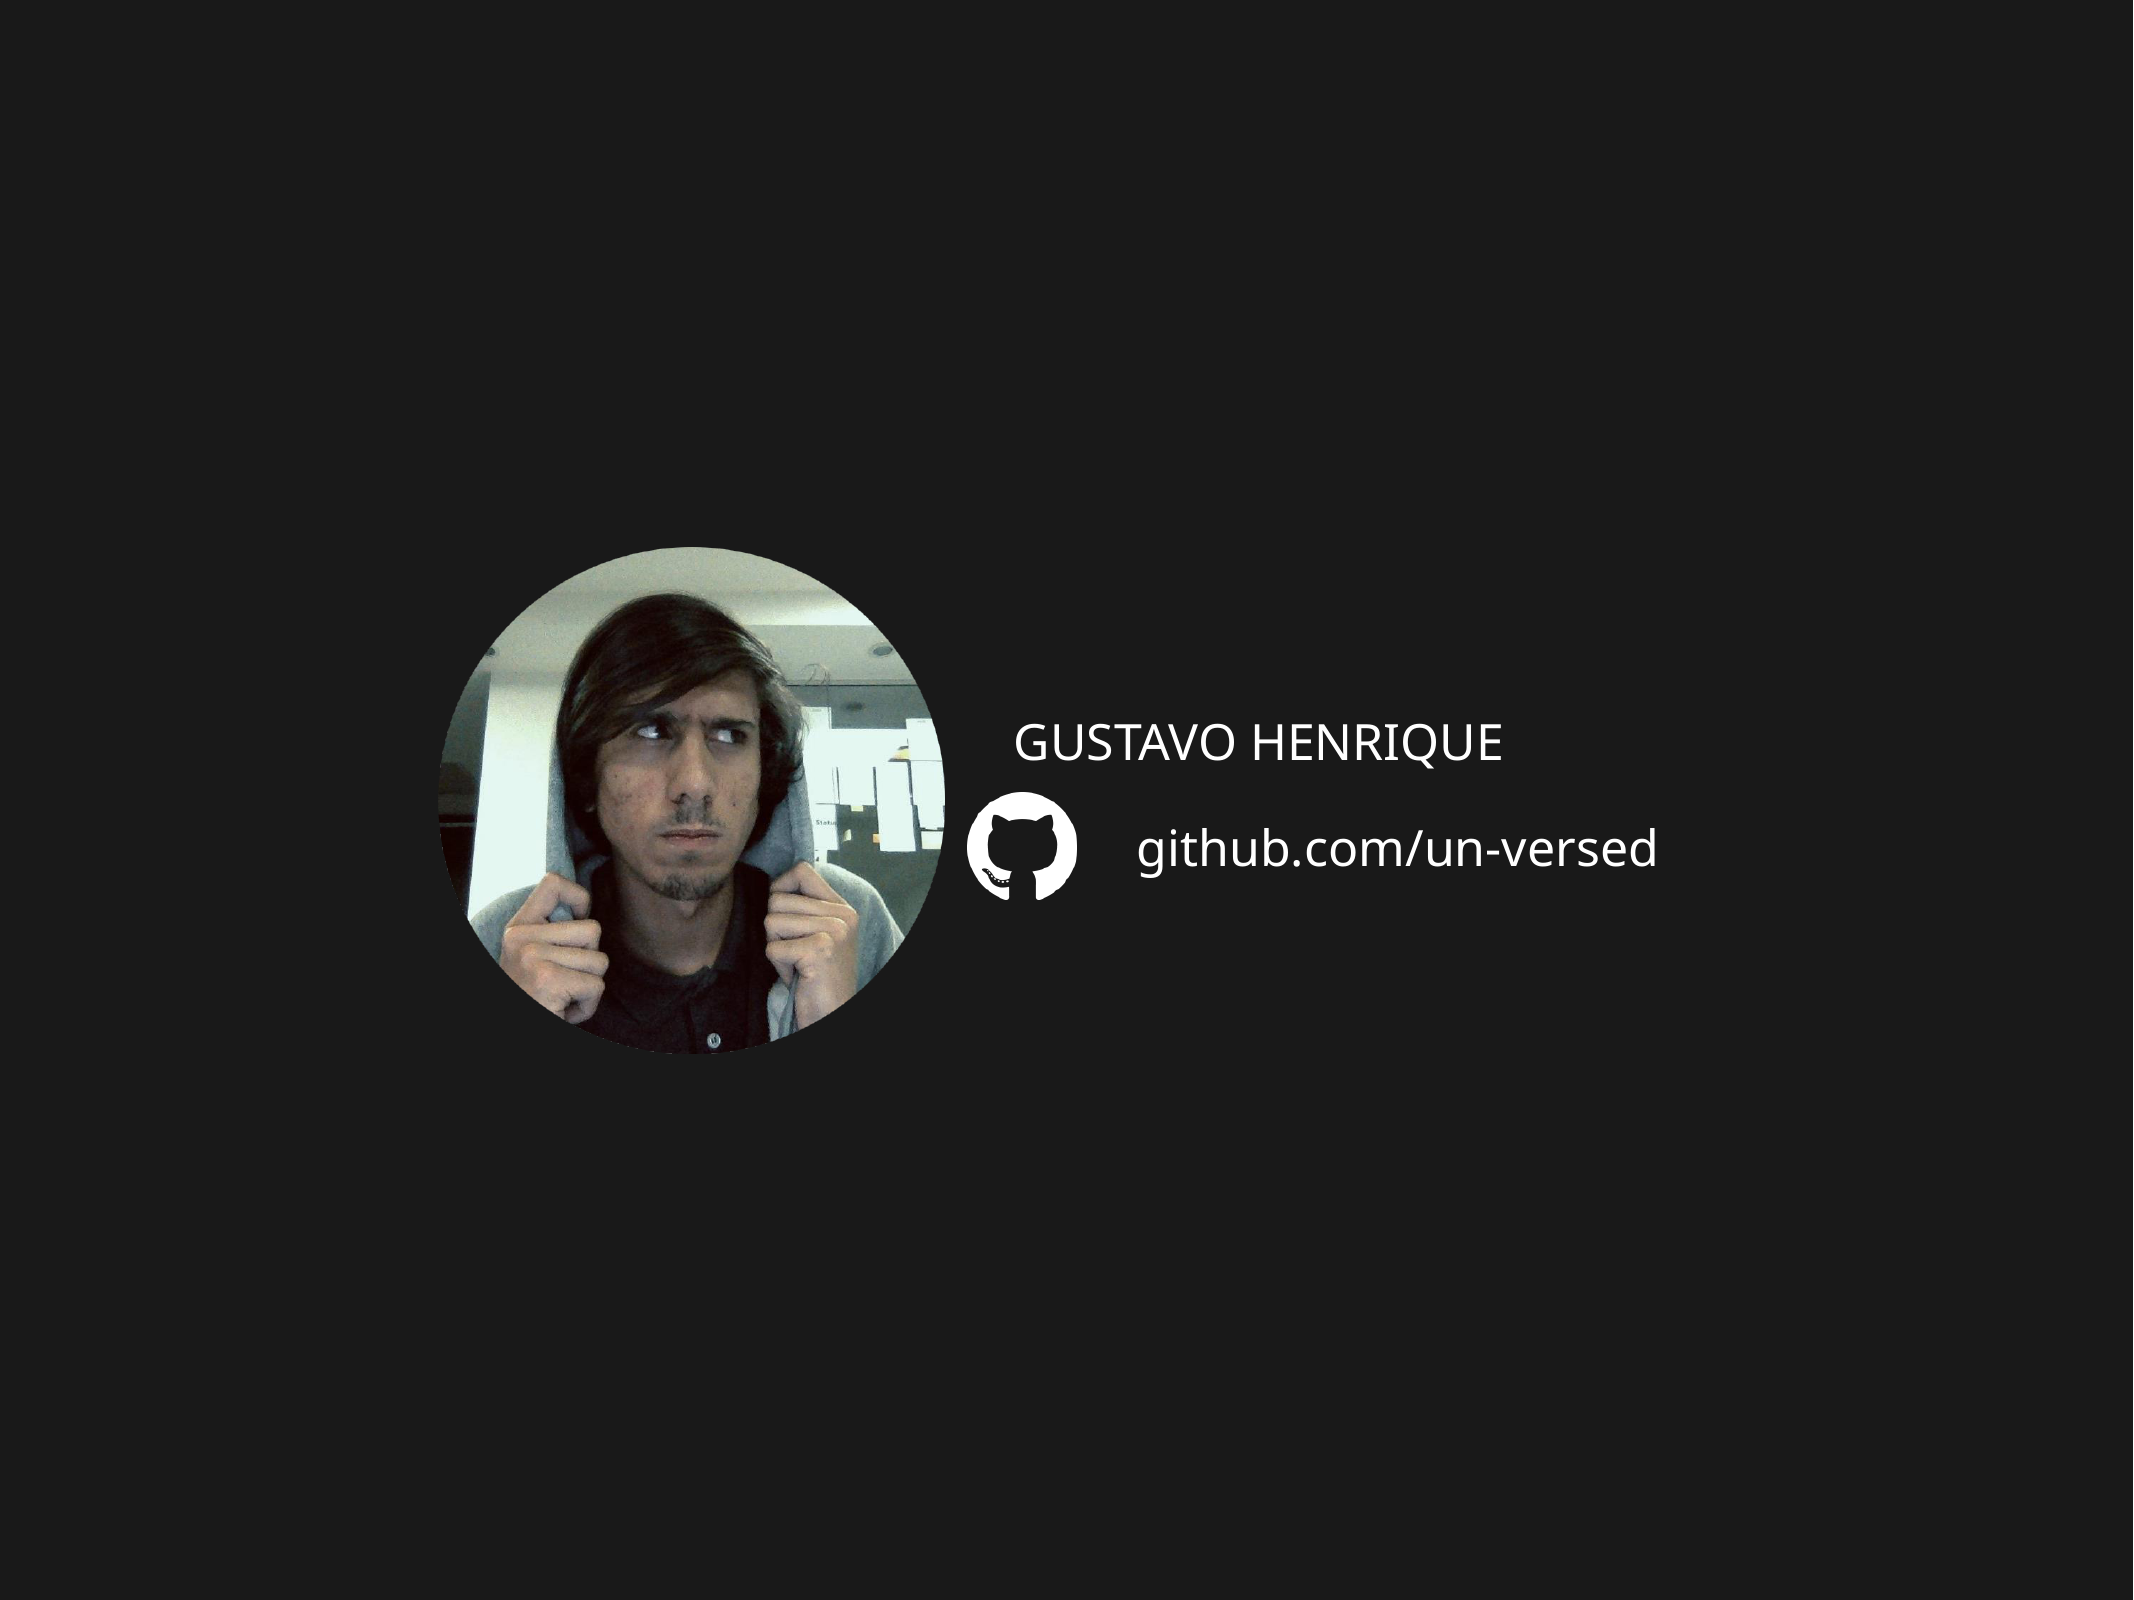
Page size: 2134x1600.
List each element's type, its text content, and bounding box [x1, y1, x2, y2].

text_box GUSTAVO HENRIQUE [1005, 701, 1513, 779]
picture [433, 544, 945, 1056]
text_box github.com/un-versed [1128, 808, 1669, 885]
picture [966, 791, 1077, 901]
